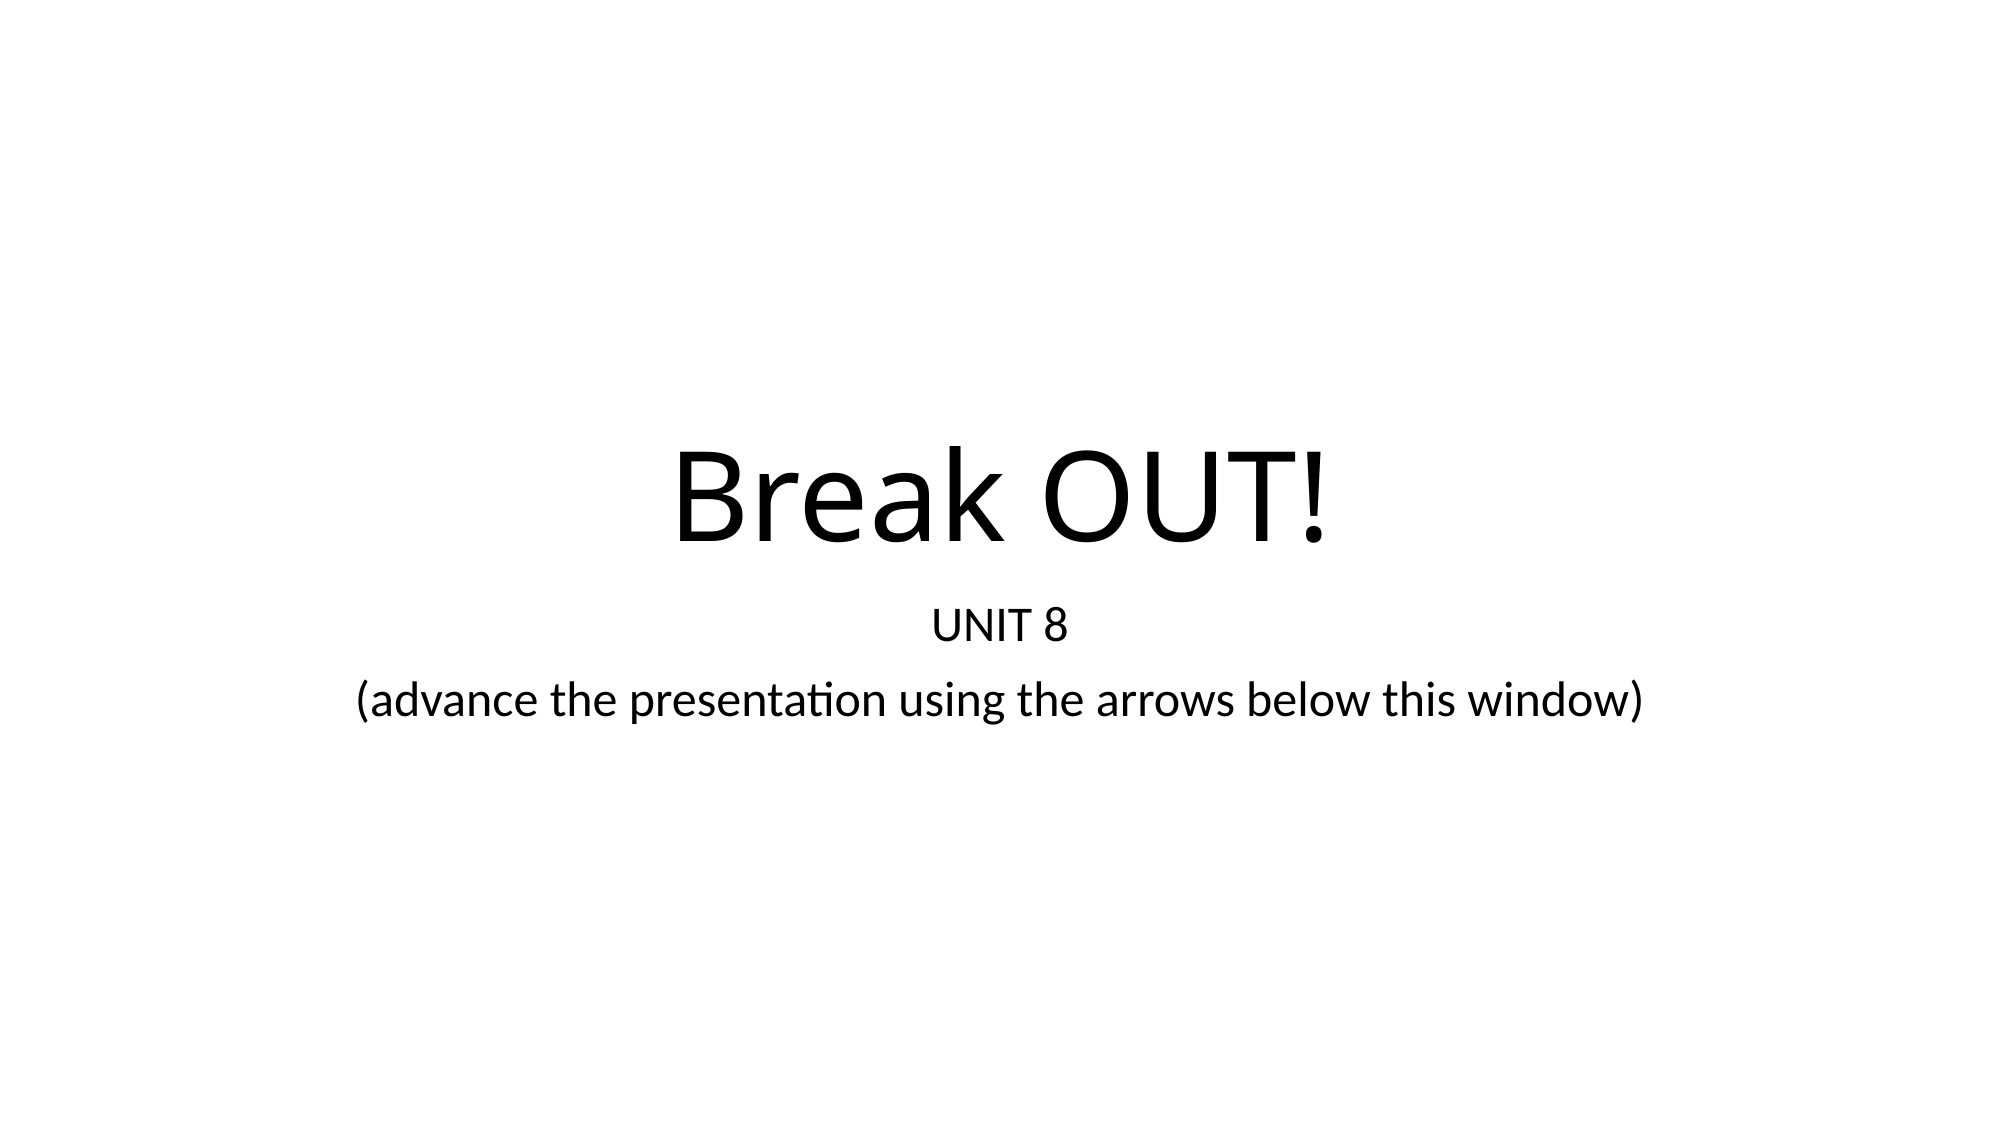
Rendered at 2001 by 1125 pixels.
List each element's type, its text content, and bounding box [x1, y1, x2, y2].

title Break OUT! [249, 184, 1750, 576]
subtitle UNIT 8 (advance the presentation using the arrows below this window) [249, 590, 1750, 863]
